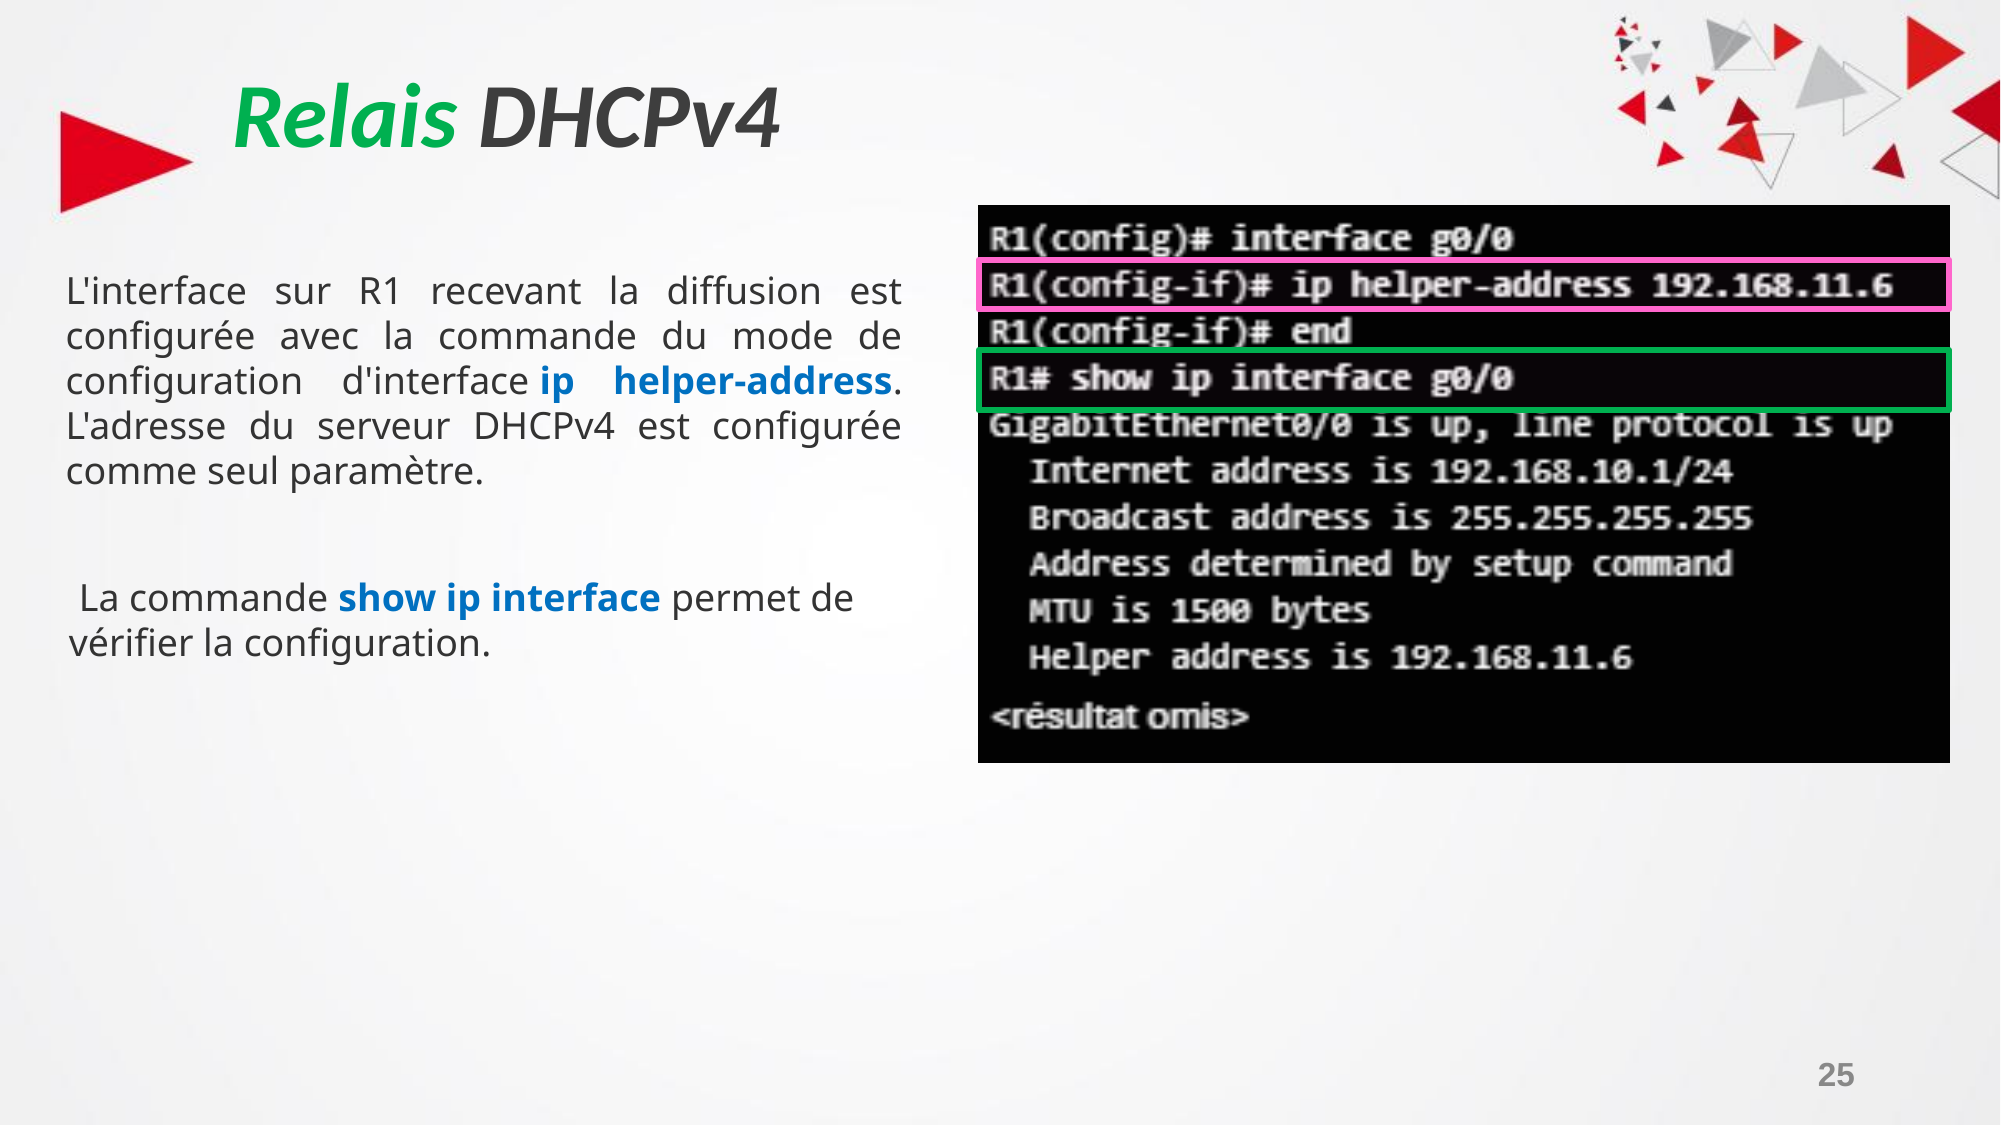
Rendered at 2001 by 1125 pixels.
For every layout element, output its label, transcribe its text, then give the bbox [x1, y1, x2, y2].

picture [0, 0, 2001, 1125]
text_box Relais DHCPv4 [217, 9, 1856, 227]
text_box La commande show ip interface permet de vérifier la configuration. [54, 566, 915, 672]
slide_number 25 [1805, 1024, 1863, 1121]
text_box L'interface sur R1 recevant la diffusion est configurée avec la commande du mode de configuration d'interface ip helper-address. L'adresse du serveur DHCPv4 est configurée comme seul paramètre. [50, 259, 918, 500]
